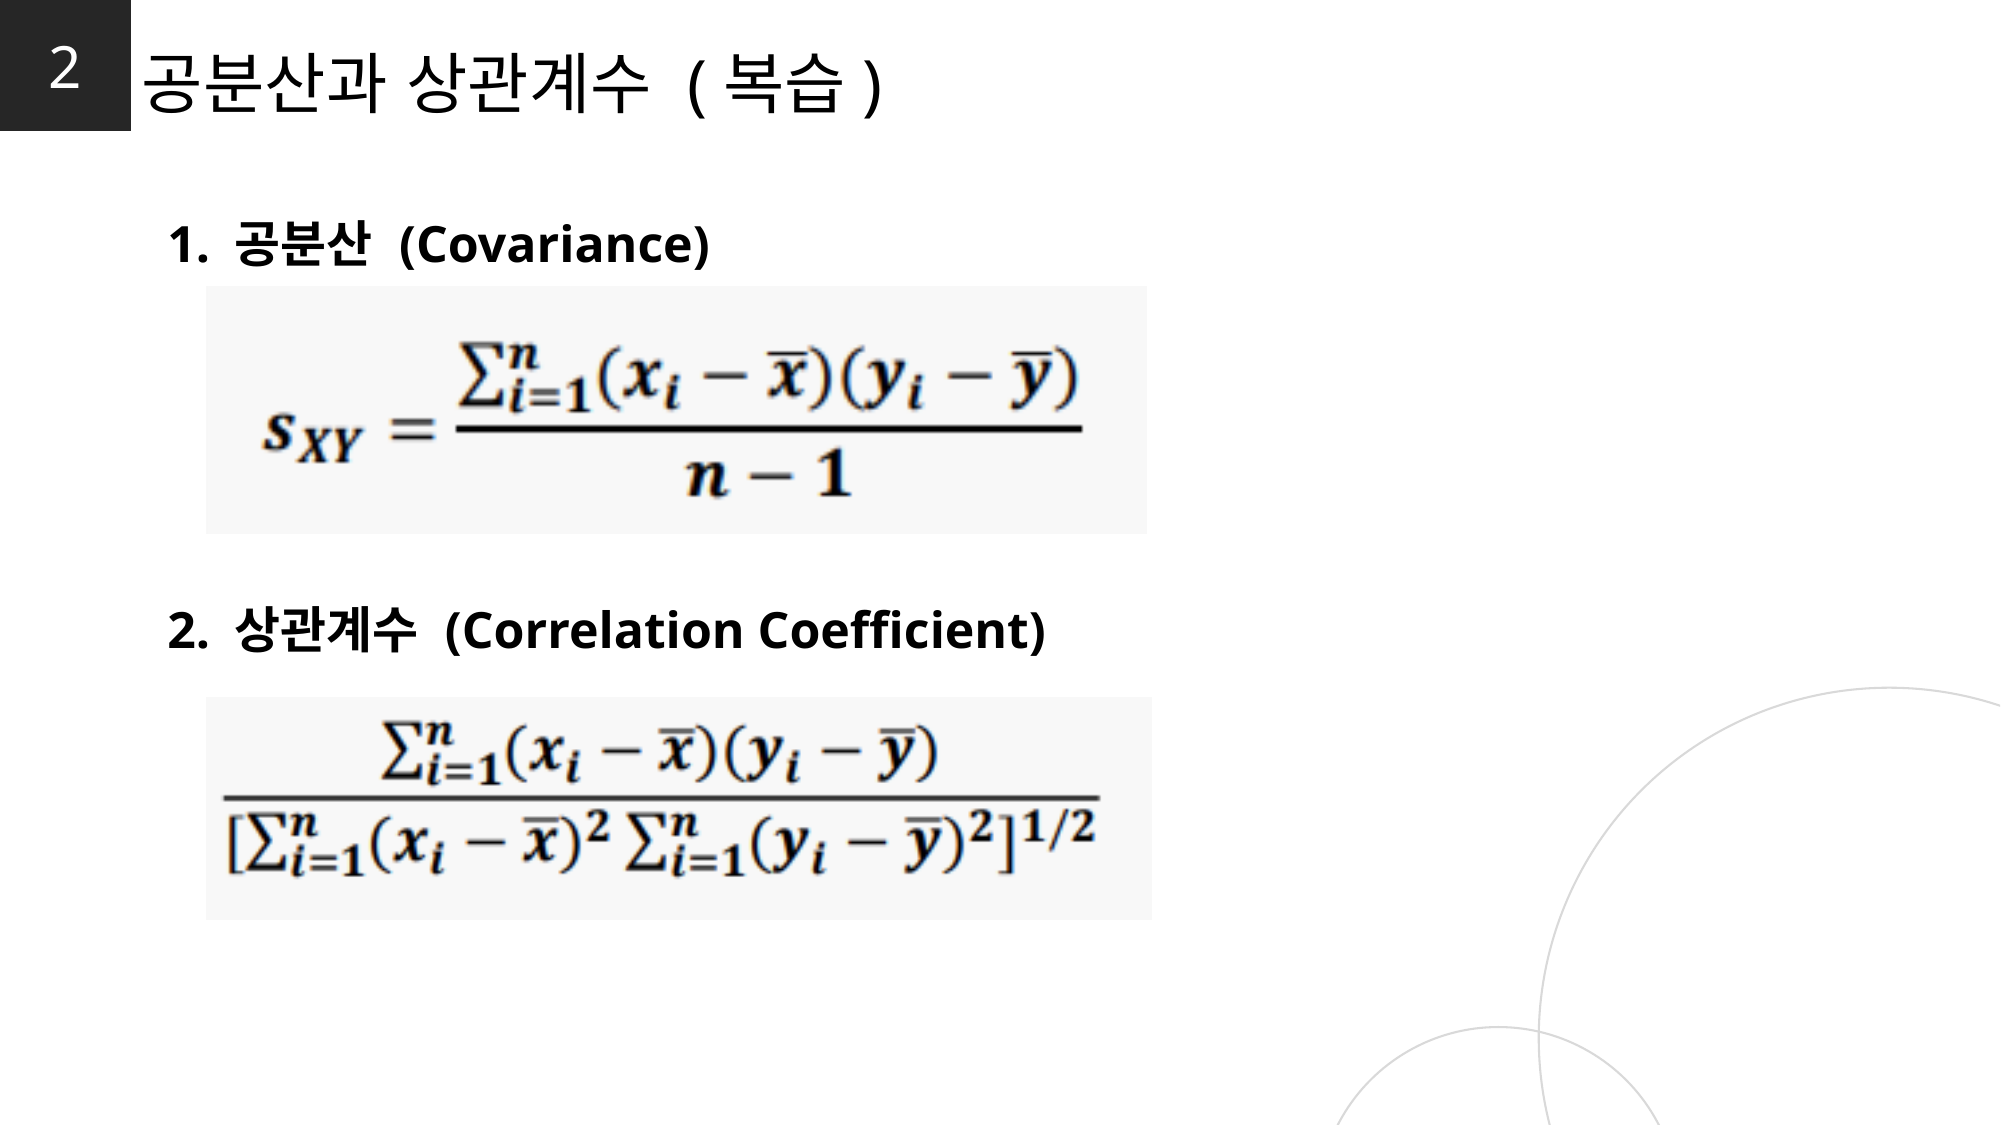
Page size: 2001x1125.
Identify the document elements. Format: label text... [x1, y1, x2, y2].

picture [206, 286, 1147, 534]
text_box 2. 상관계수 (Correlation Coefficient) [152, 590, 1427, 666]
picture [206, 697, 1152, 920]
text_box 공분산과 상관계수 (복습) [127, 34, 897, 130]
text_box 1. 공분산 (Covariance) [152, 204, 1427, 280]
text_box 2 [0, 0, 132, 132]
